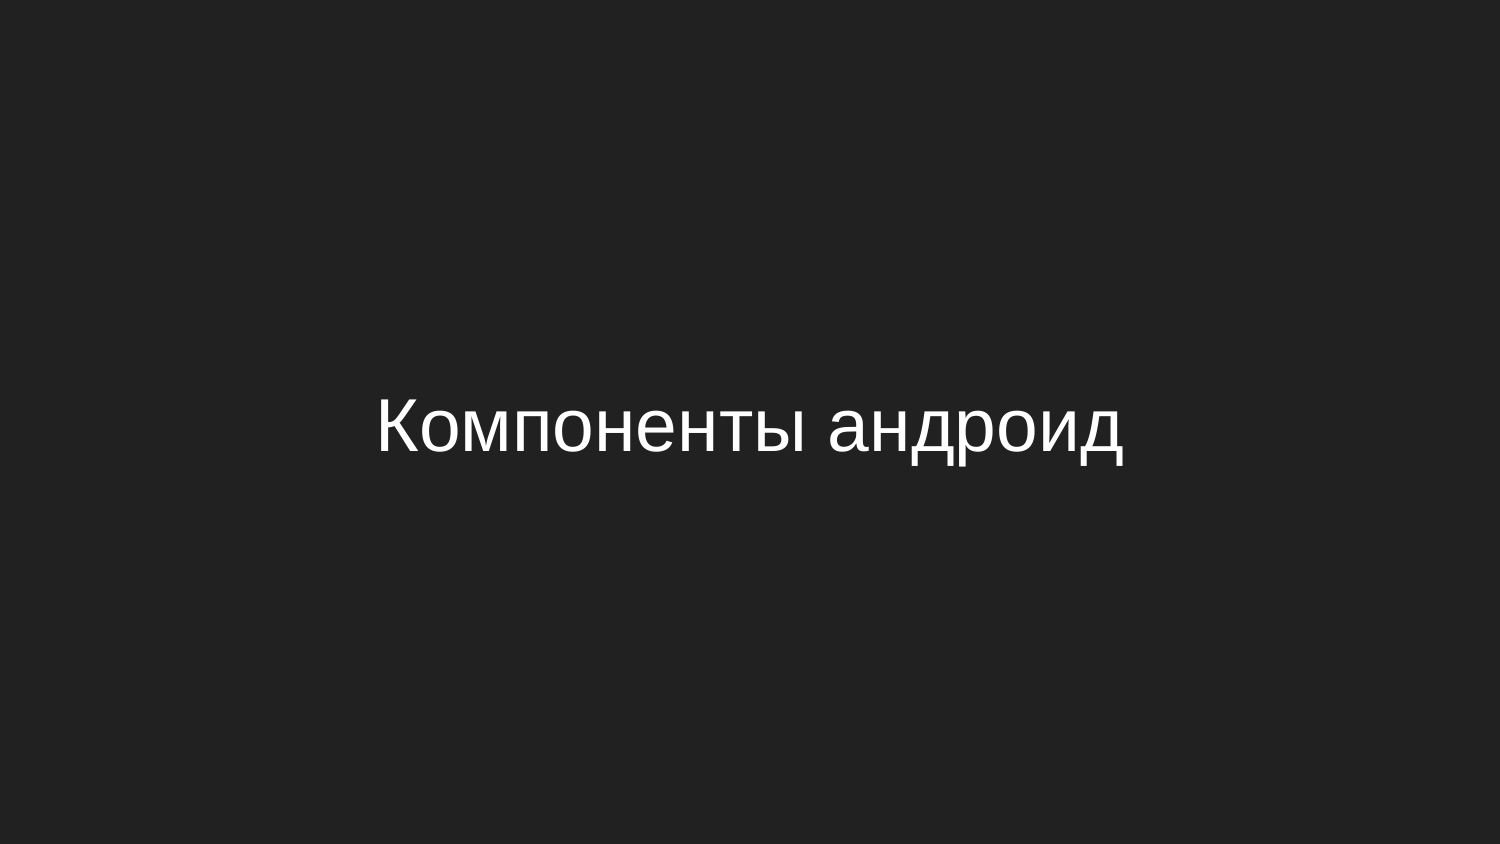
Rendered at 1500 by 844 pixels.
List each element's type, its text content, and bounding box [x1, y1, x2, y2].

title Компоненты андроид [51, 352, 1449, 491]
